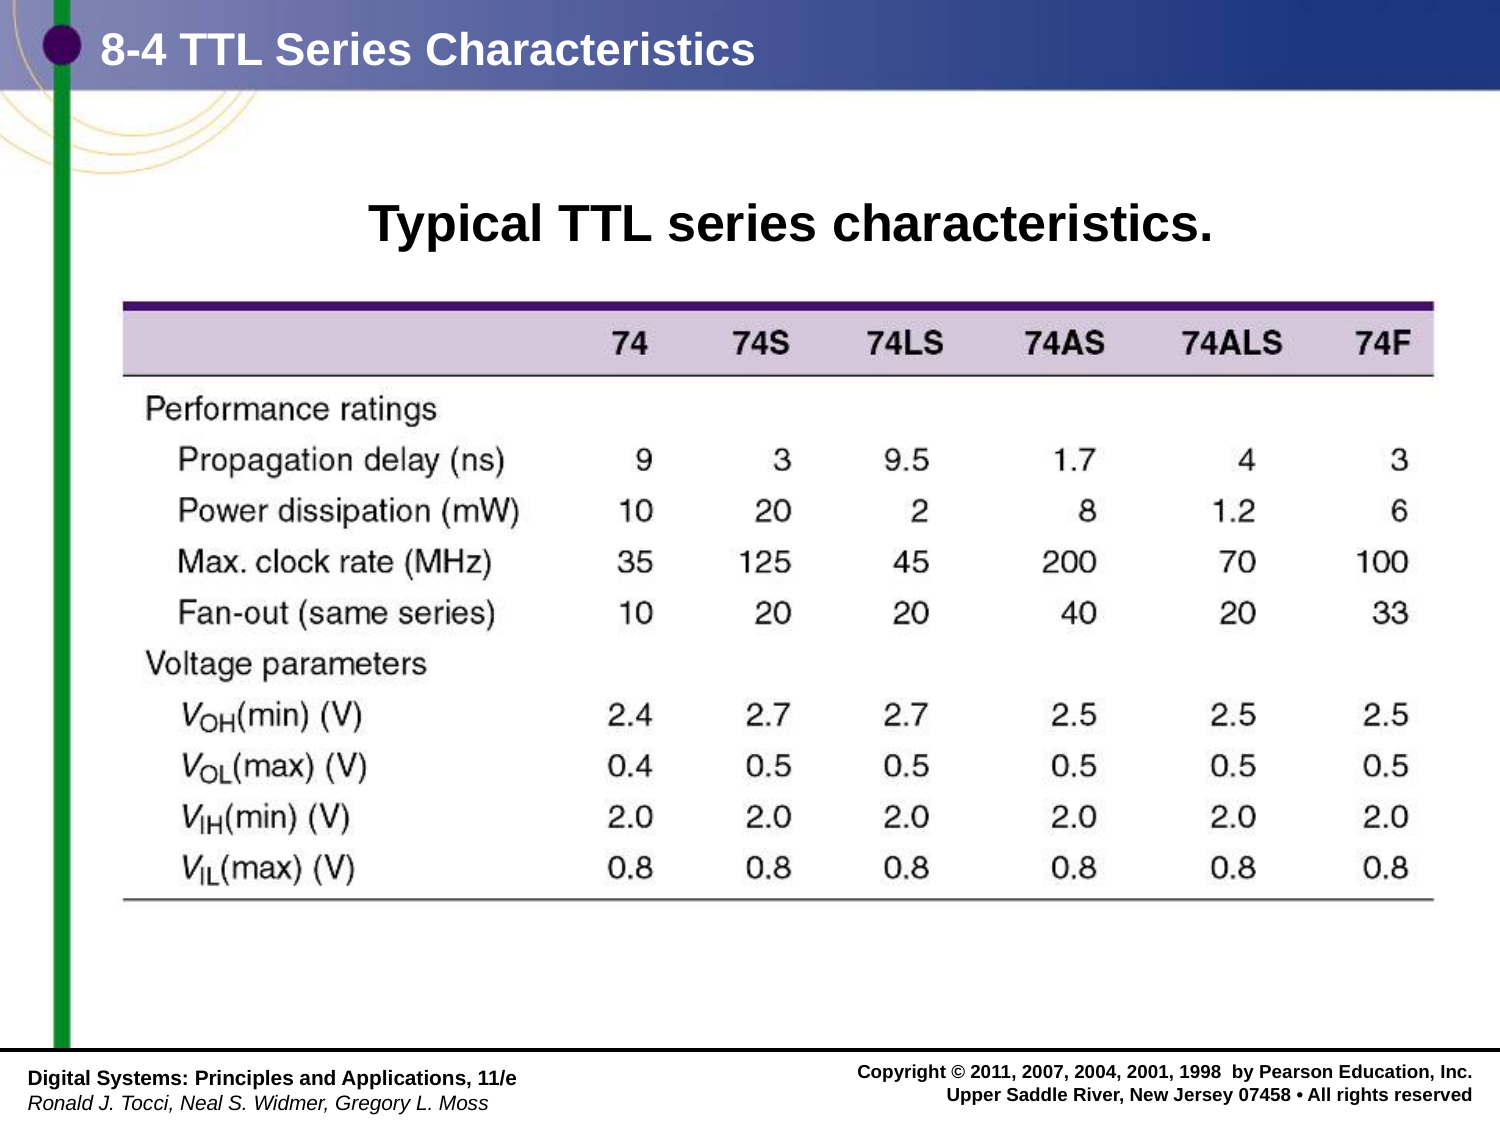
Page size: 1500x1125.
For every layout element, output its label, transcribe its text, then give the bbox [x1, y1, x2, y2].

list Typical TTL series characteristics. [85, 182, 1498, 278]
picture [0, 0, 1500, 1048]
title 8-4 TTL Series Characteristics [85, 11, 1486, 162]
text_box Digital Systems: Principles and Applications, 11/e Ronald J. Tocci, Neal S. Widmer, Gregory L. Moss [12, 1046, 575, 1122]
